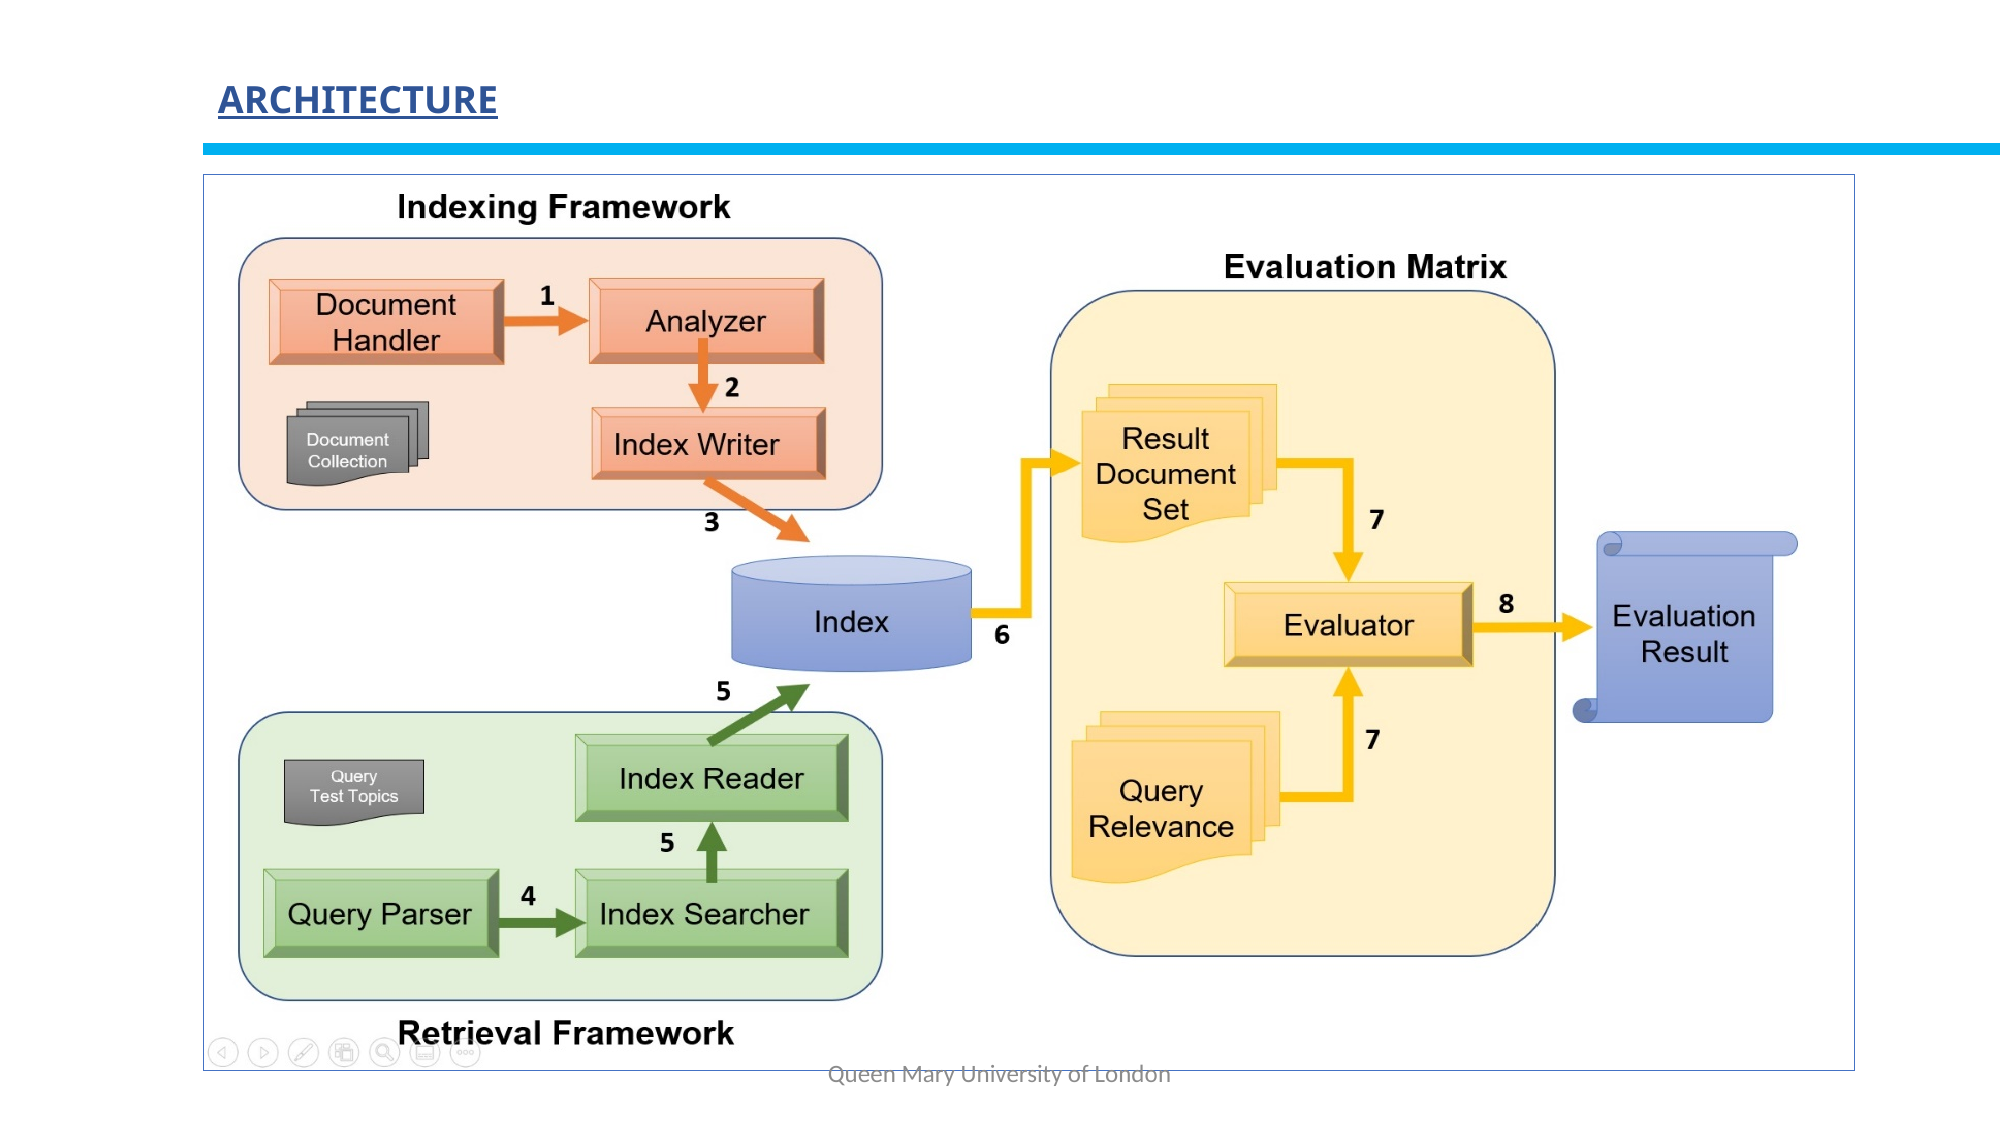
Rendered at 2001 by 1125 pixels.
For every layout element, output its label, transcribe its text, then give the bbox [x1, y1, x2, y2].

text_box [187, 123, 1855, 889]
text_box ARCHITECTURE [203, 65, 1204, 129]
footer Queen Mary University of London [662, 1071, 1338, 1103]
picture [203, 174, 1855, 1071]
